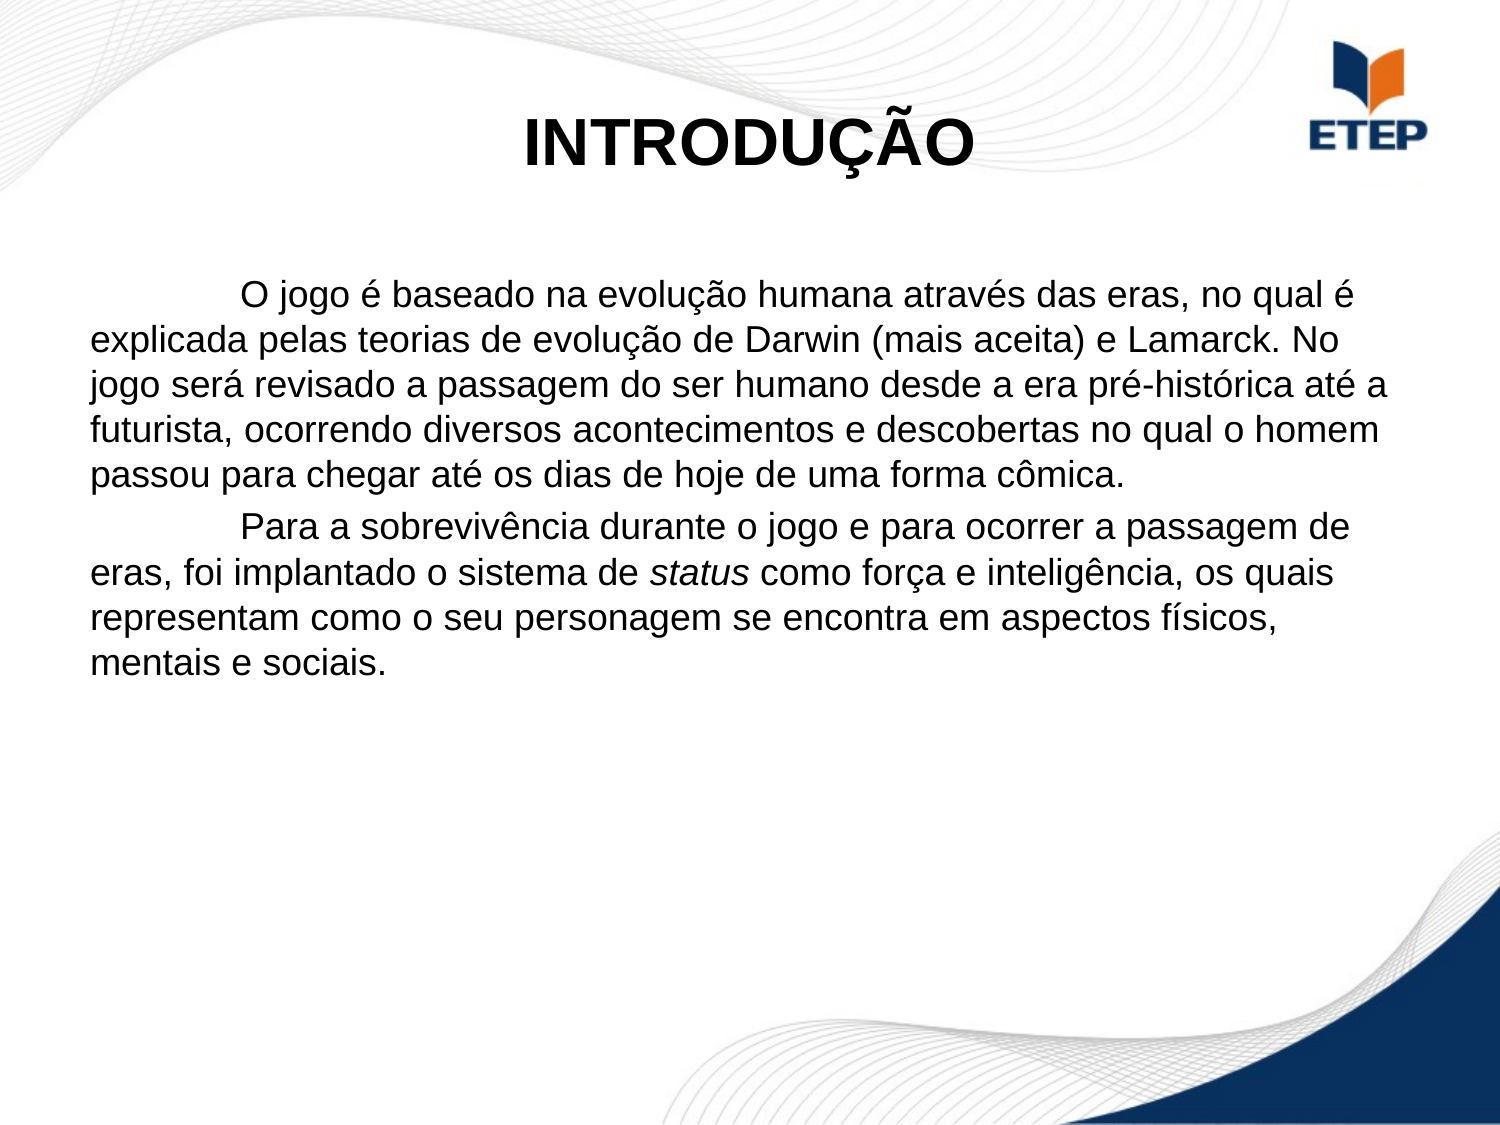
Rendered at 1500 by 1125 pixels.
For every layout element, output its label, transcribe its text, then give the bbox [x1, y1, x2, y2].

list O jogo é baseado na evolução humana através das eras, no qual é explicada pelas teorias de evolução de Darwin (mais aceita) e Lamarck. No jogo será revisado a passagem do ser humano desde a era pré-histórica até a futurista, ocorrendo diversos acontecimentos e descobertas no qual o homem passou para chegar até os dias de hoje de uma forma cômica. Para a sobrevivência durante o jogo e para ocorrer a passagem de eras, foi implantado o sistema de status como força e inteligência, os quais representam como o seu personagem se encontra em aspectos físicos, mentais e sociais. [75, 262, 1425, 1005]
title INTRODUÇÃO [75, 45, 1425, 233]
picture [0, 0, 1500, 1125]
